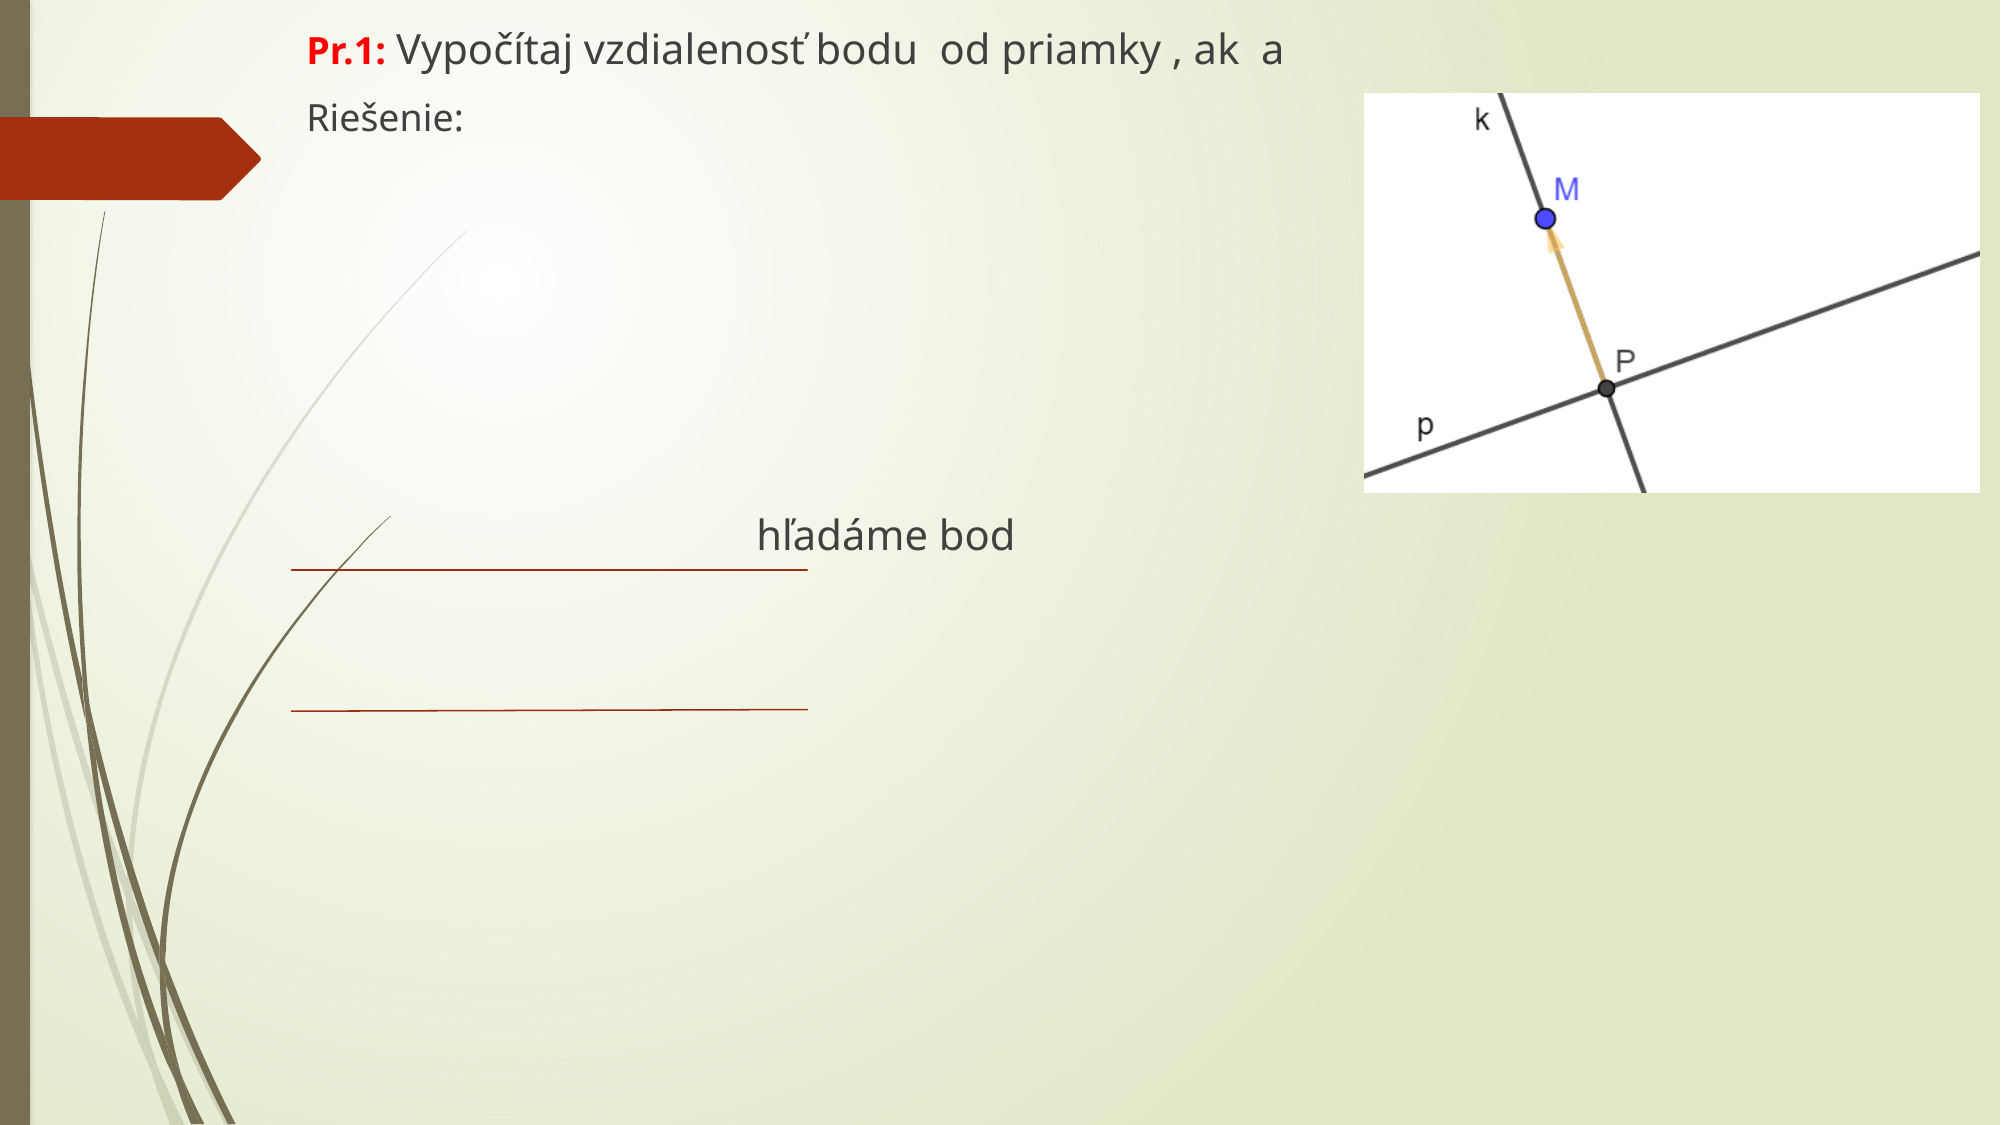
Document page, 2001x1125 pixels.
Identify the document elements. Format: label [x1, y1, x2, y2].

picture [1363, 93, 1980, 493]
